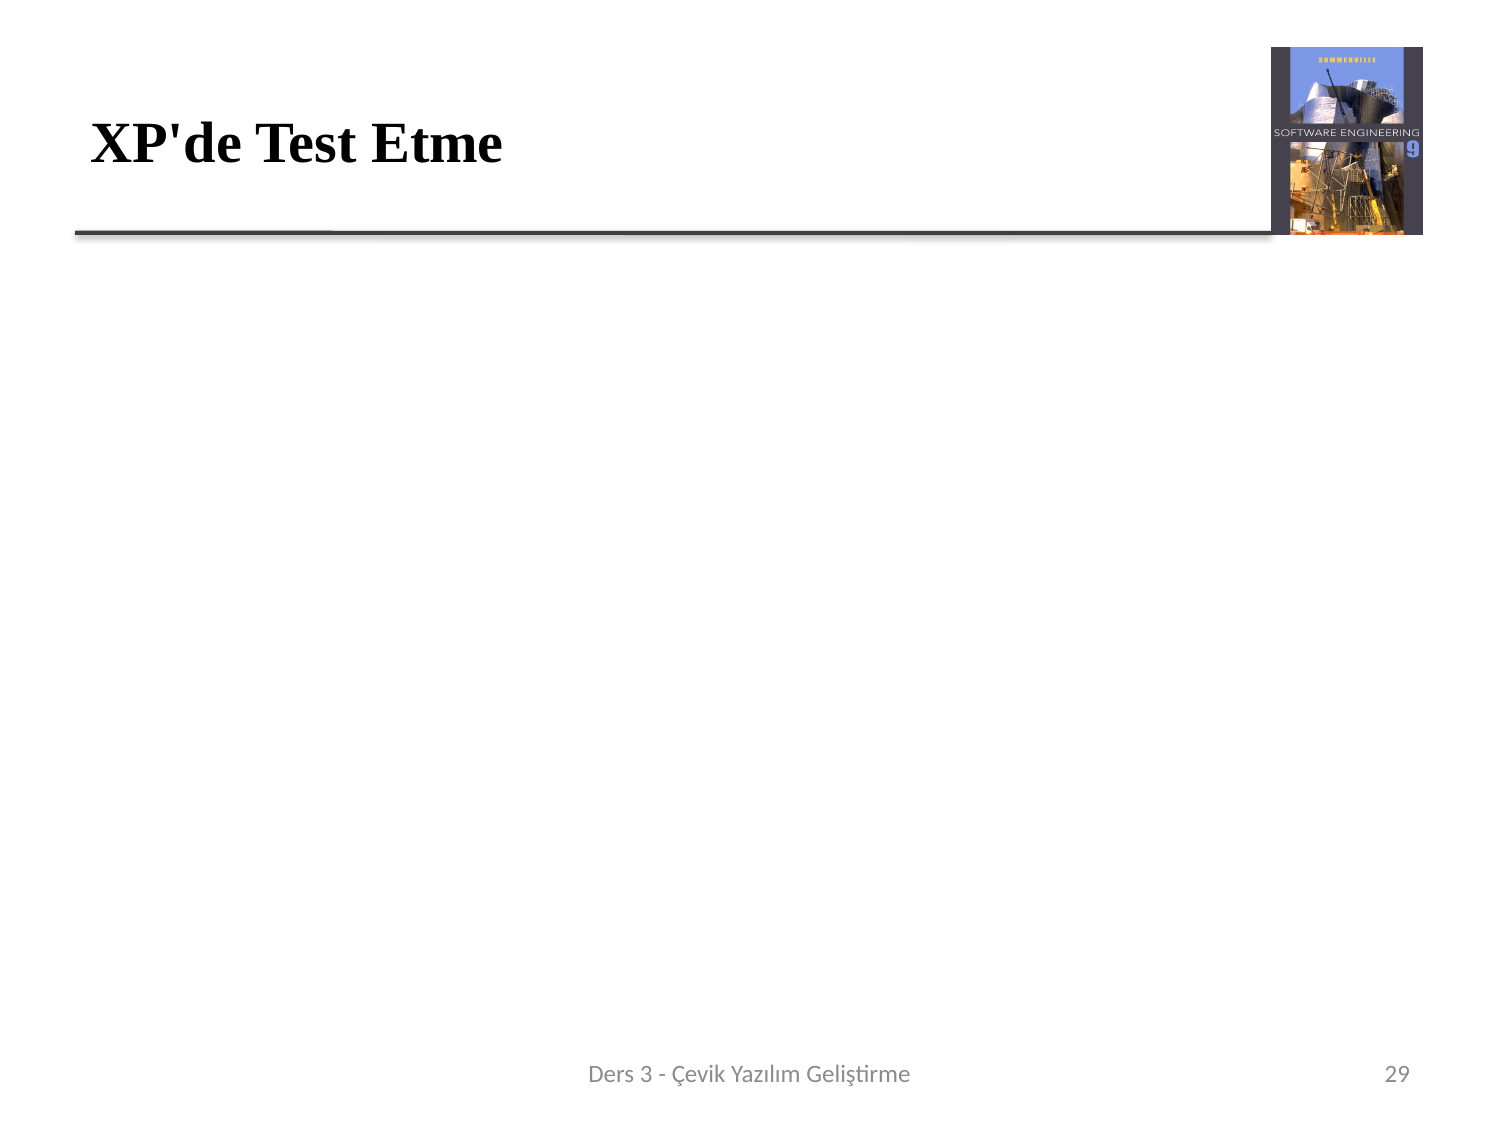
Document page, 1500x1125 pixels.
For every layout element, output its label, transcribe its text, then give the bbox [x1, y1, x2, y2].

footer Ders 3 - Çevik Yazılım Geliştirme [512, 1042, 988, 1103]
slide_number 29 [1074, 1042, 1425, 1103]
title XP'de Test Etme [74, 44, 1272, 233]
picture [1272, 47, 1423, 235]
